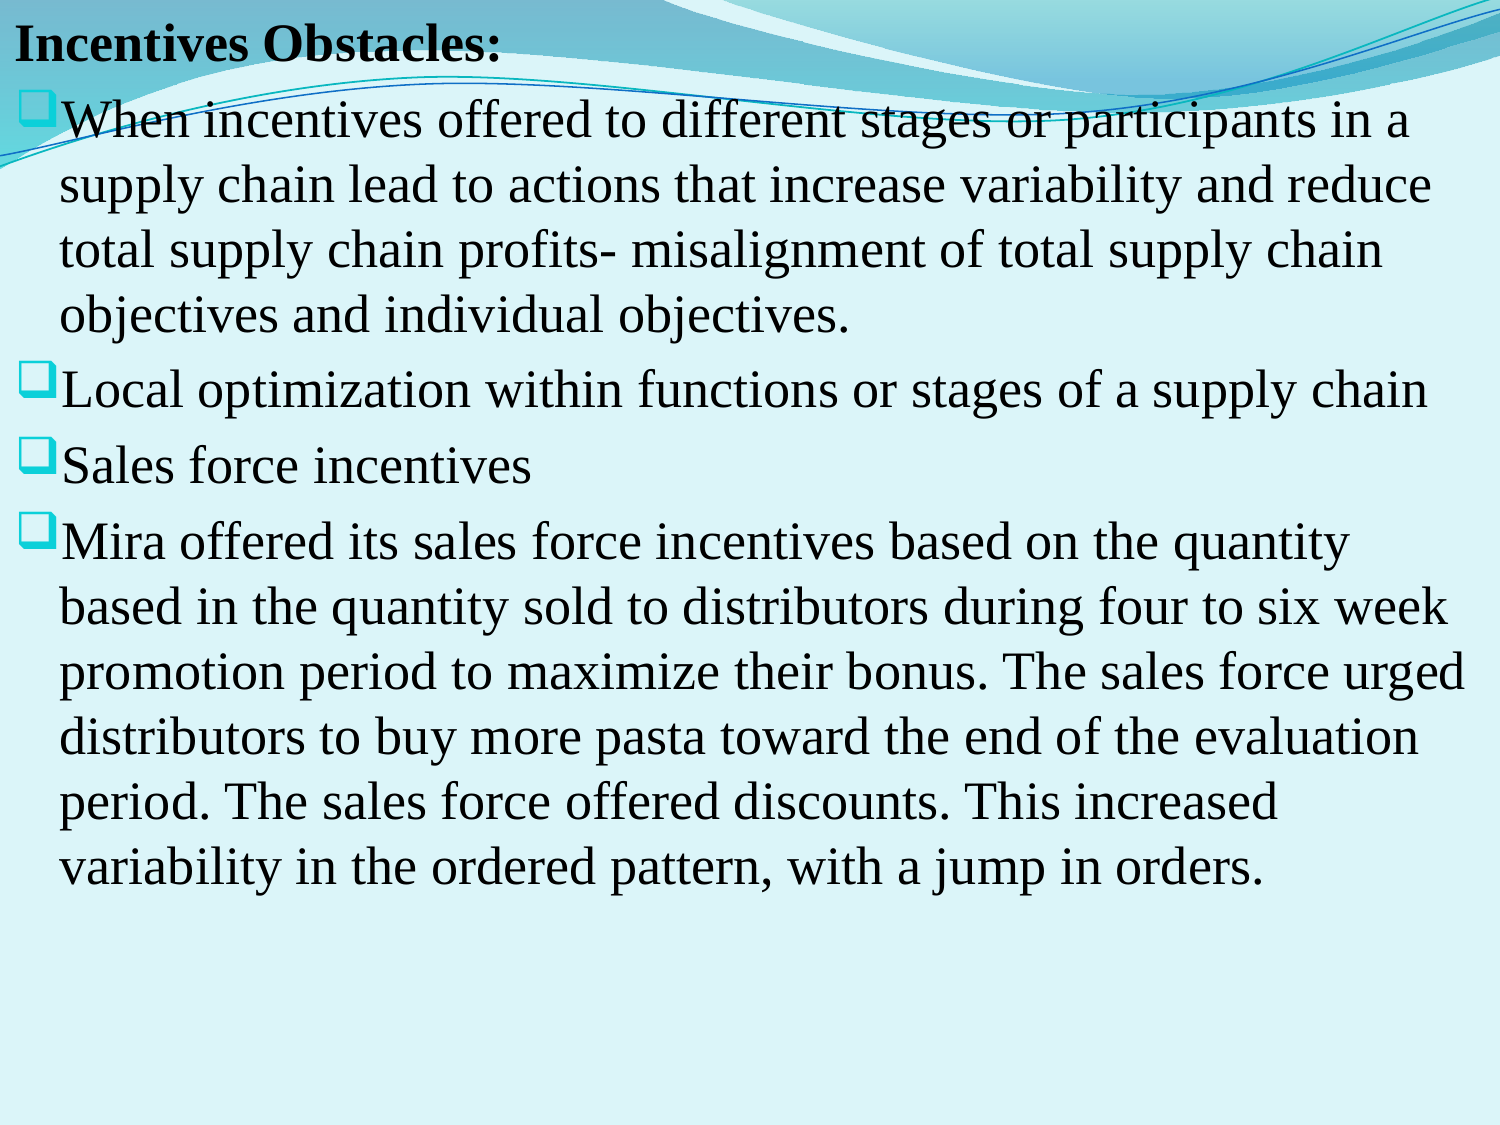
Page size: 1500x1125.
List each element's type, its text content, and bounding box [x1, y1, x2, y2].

list Incentives Obstacles: When incentives offered to different stages or participants in a supply chain lead to actions that increase variability and reduce total supply chain profits- misalignment of total supply chain objectives and individual objectives. Local optimization within functions or stages of a supply chain Sales force incentives Mira offered its sales force incentives based on the quantity based in the quantity sold to distributors during four to six week promotion period to maximize their bonus. The sales force urged distributors to buy more pasta toward the end of the evaluation period. The sales force offered discounts. This increased variability in the ordered pattern, with a jump in orders. [0, 0, 1500, 1125]
